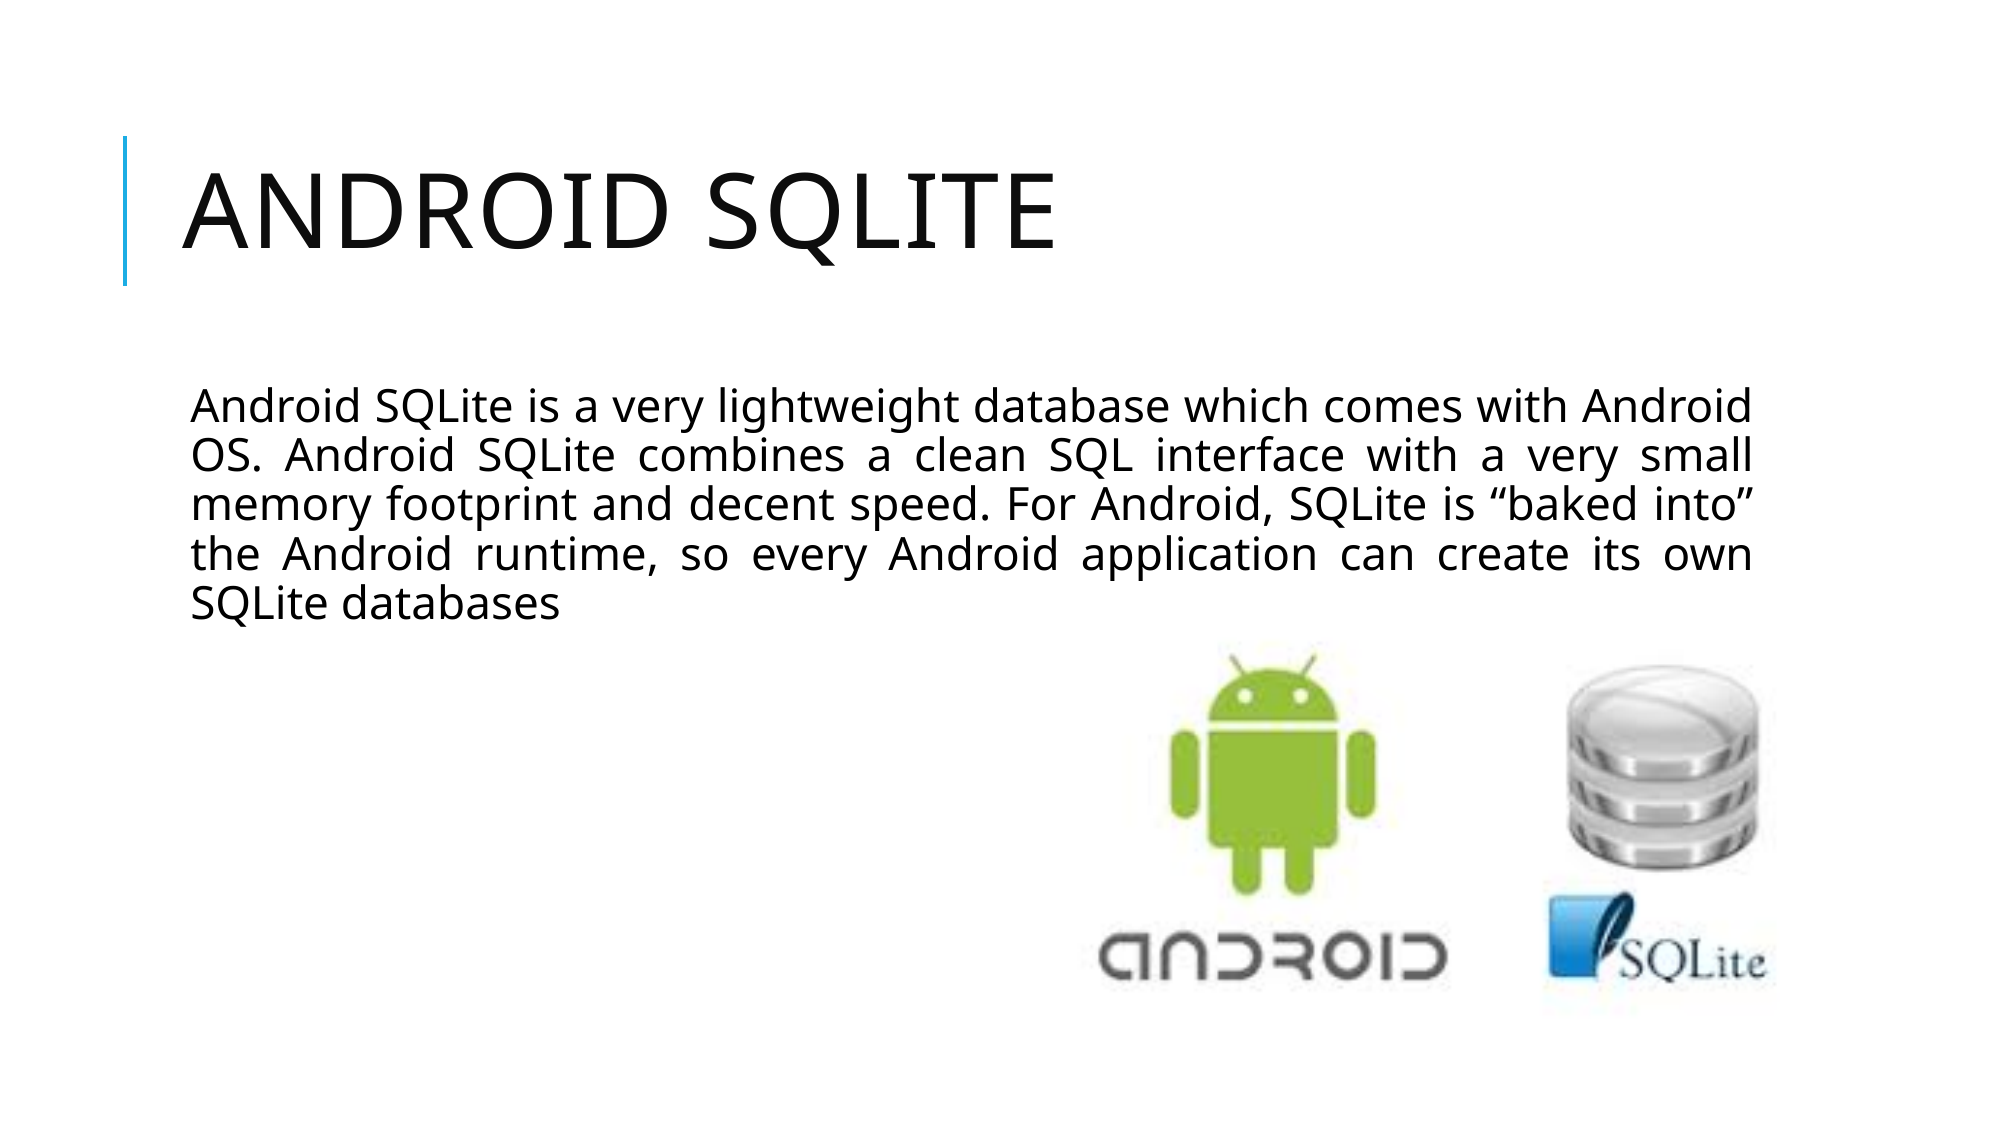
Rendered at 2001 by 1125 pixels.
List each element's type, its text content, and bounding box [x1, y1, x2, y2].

list Android SQLite is a very lightweight database which comes with Android OS. Android SQLite combines a clean SQL interface with a very small memory footprint and decent speed. For Android, SQLite is “baked into” the Android runtime, so every Android application can create its own SQLite databases [168, 375, 1763, 662]
title Android SQLite [168, 96, 1763, 342]
picture [1032, 596, 1925, 1074]
